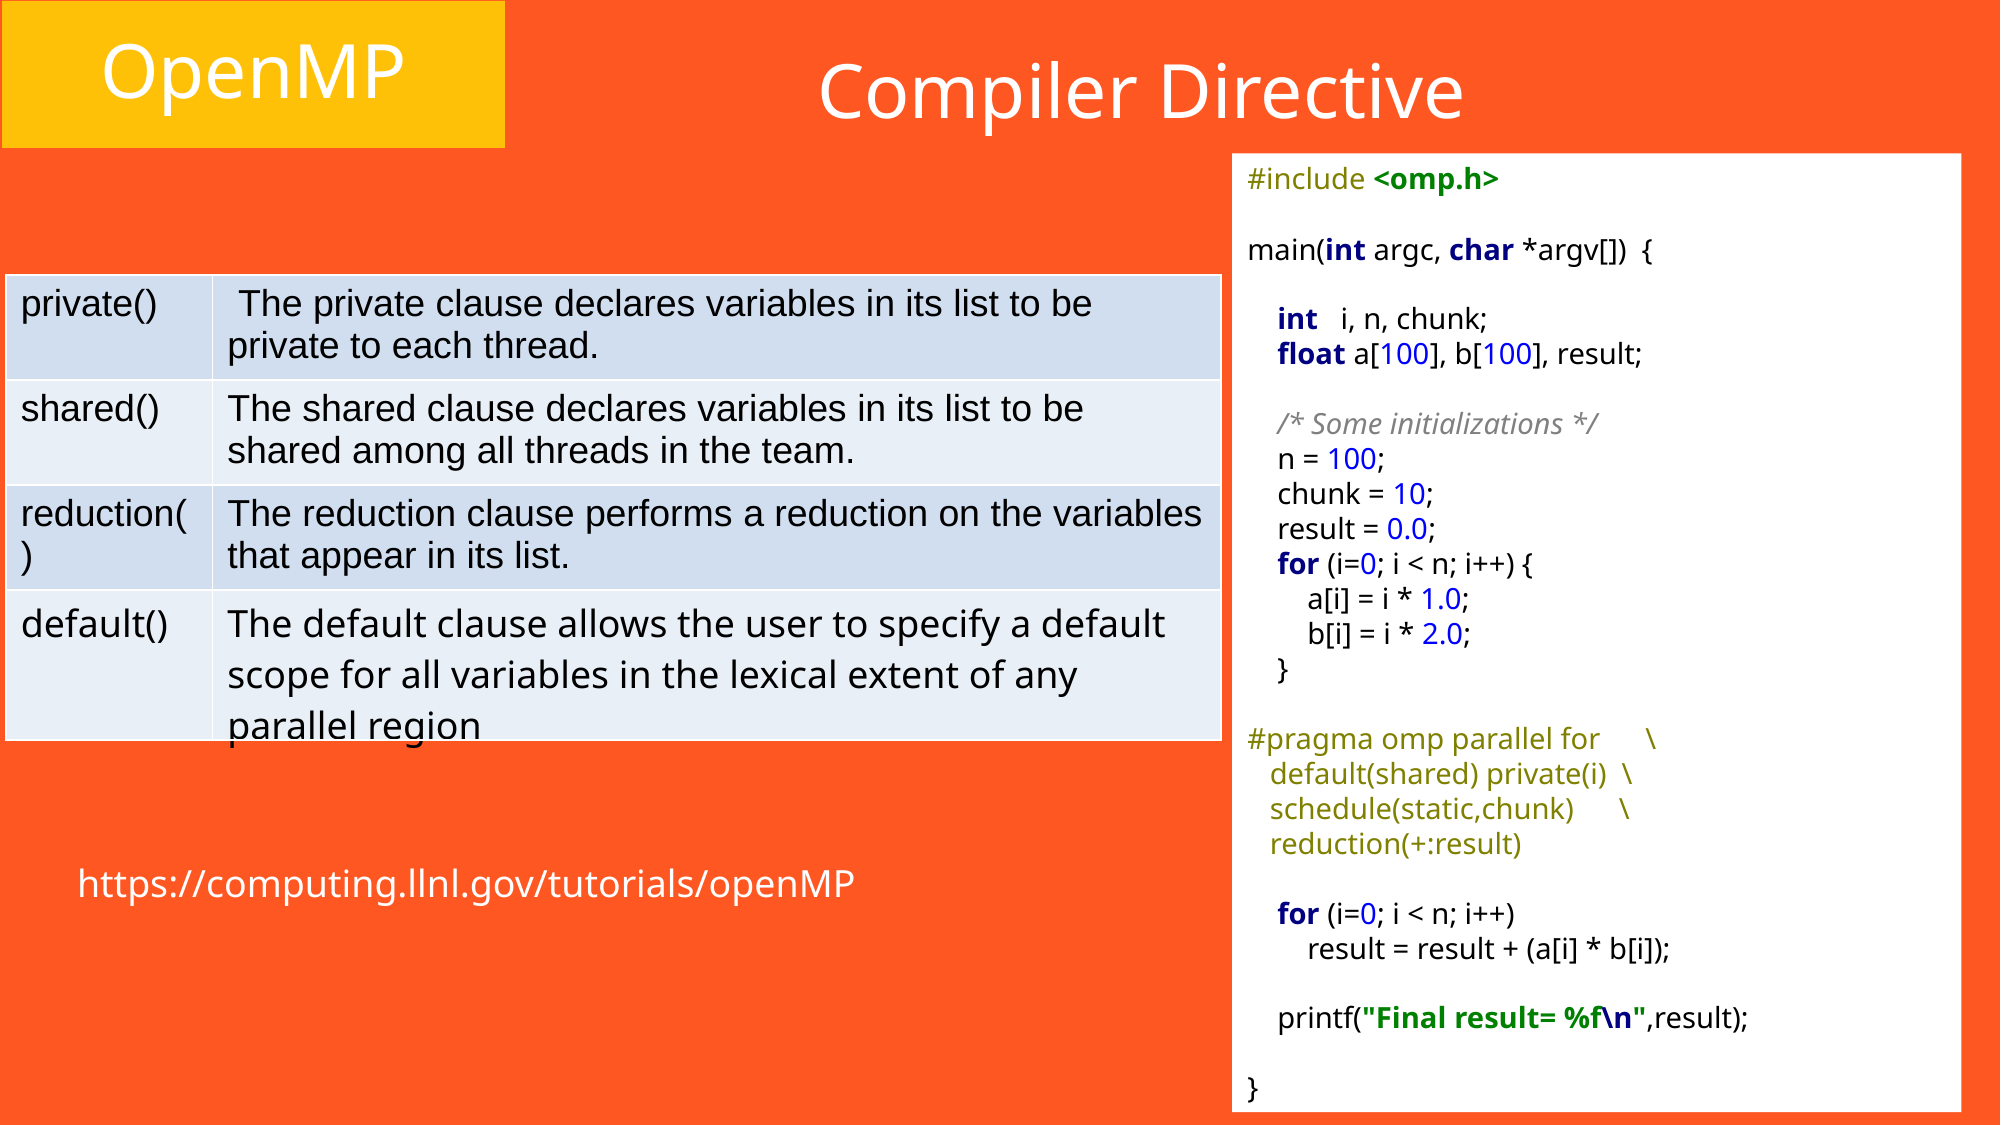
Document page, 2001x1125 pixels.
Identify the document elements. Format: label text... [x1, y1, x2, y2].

table_cell The default clause allows the user to specify a default scope for all variables in the lexical extent of any parallel region [213, 591, 1220, 739]
table_cell The shared clause declares variables in its list to be shared among all threads in the team. [213, 381, 1220, 484]
text_box OpenMP [2, 0, 505, 148]
table_cell The reduction clause performs a reduction on the variables that appear in its list. [213, 486, 1220, 589]
table_header The private clause declares variables in its list to be private to each thread. [213, 276, 1220, 379]
text_box #include <omp.h> main(int argc, char *argv[]) { int i, n, chunk; float a[100], b[100], result; /* Some initializations */ n = 100; chunk = 10; result = 0.0; for (i=0; i < n; i++) { a[i] = i * 1.0; b[i] = i * 2.0; } #pragma omp parallel for \ default(shared) private(i) \ schedule(static,chunk) \ reduction(+:result) for (i=0; i < n; i++) result = result + (a[i] * b[i]); printf("Final result= %f\n",result); } [1232, 153, 1962, 1113]
table_header private() [7, 276, 212, 379]
text_box https://computing.llnl.gov/tutorials/openMP [62, 852, 872, 913]
table_cell reduction() [7, 486, 212, 589]
title Compiler Directive [745, 40, 1538, 148]
table_cell default() [7, 591, 212, 739]
table_cell shared() [7, 381, 212, 484]
